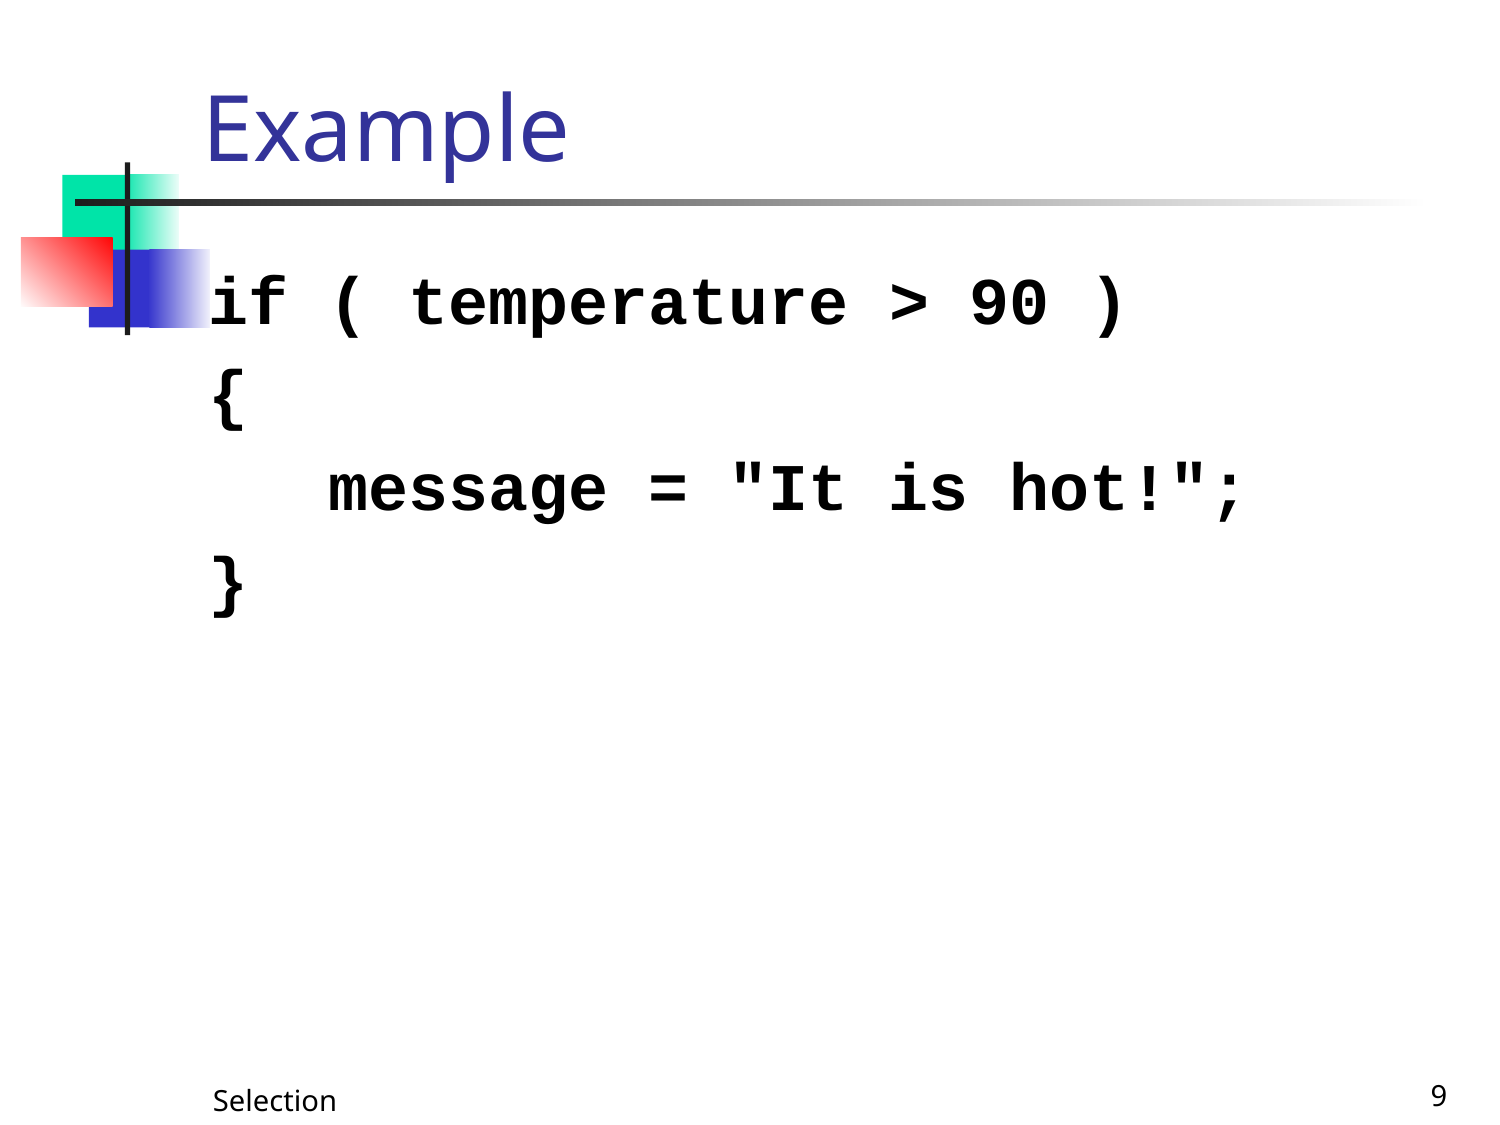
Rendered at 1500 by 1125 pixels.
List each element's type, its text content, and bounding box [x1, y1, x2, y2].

footer Selection [37, 1049, 513, 1125]
slide_number 9 [1149, 1049, 1463, 1125]
title Example [187, 0, 1467, 188]
list if ( temperature > 90 ) { message = "It is hot!"; } [193, 249, 1470, 1007]
